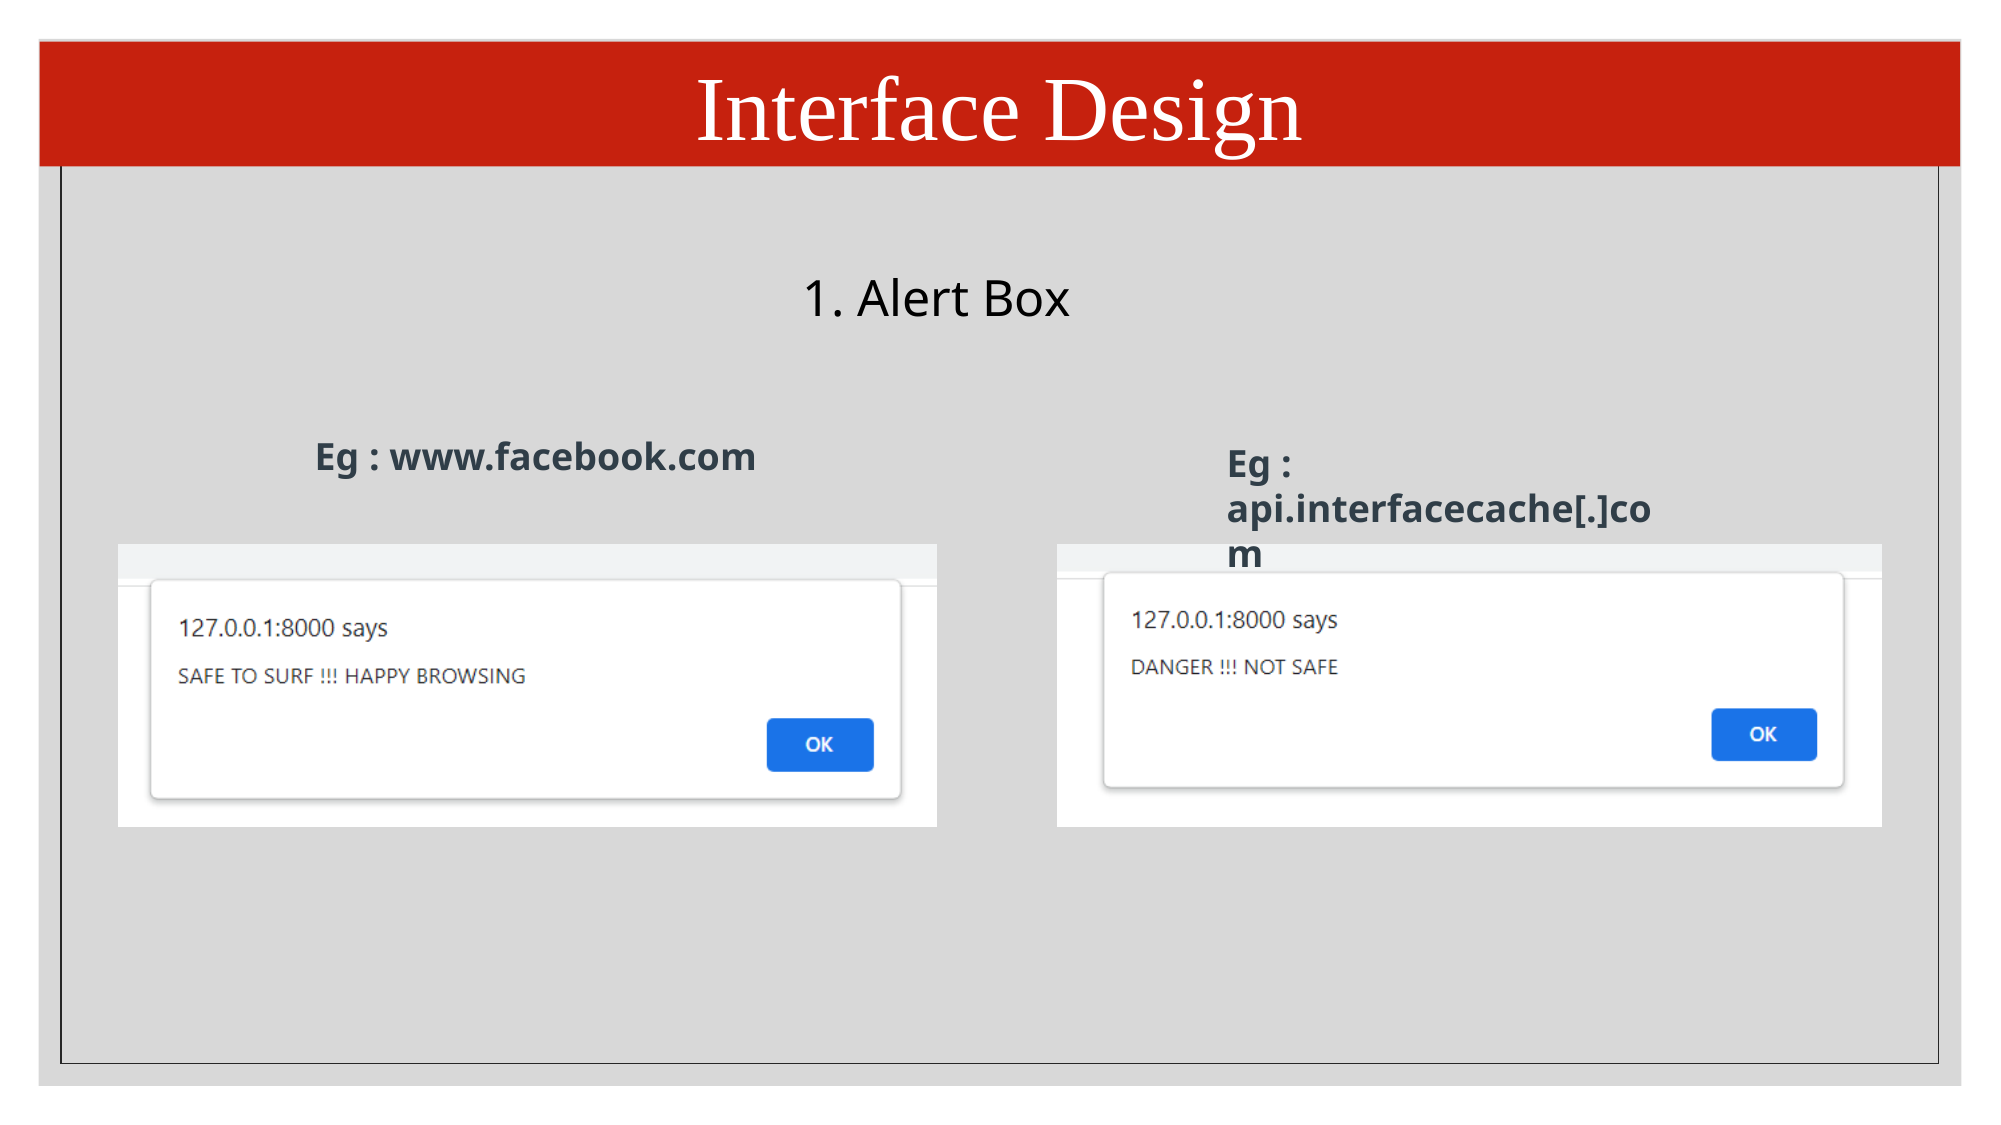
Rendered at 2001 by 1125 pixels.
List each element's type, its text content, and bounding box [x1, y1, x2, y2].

text_box Interface Design [39, 41, 1961, 167]
text_box Eg : www.facebook.com [299, 425, 788, 485]
text_box Eg : api.interfacecache[.]com [1211, 432, 1701, 541]
picture [1057, 544, 1882, 827]
text_box 1. Alert Box [692, 258, 1181, 334]
picture [118, 544, 937, 827]
